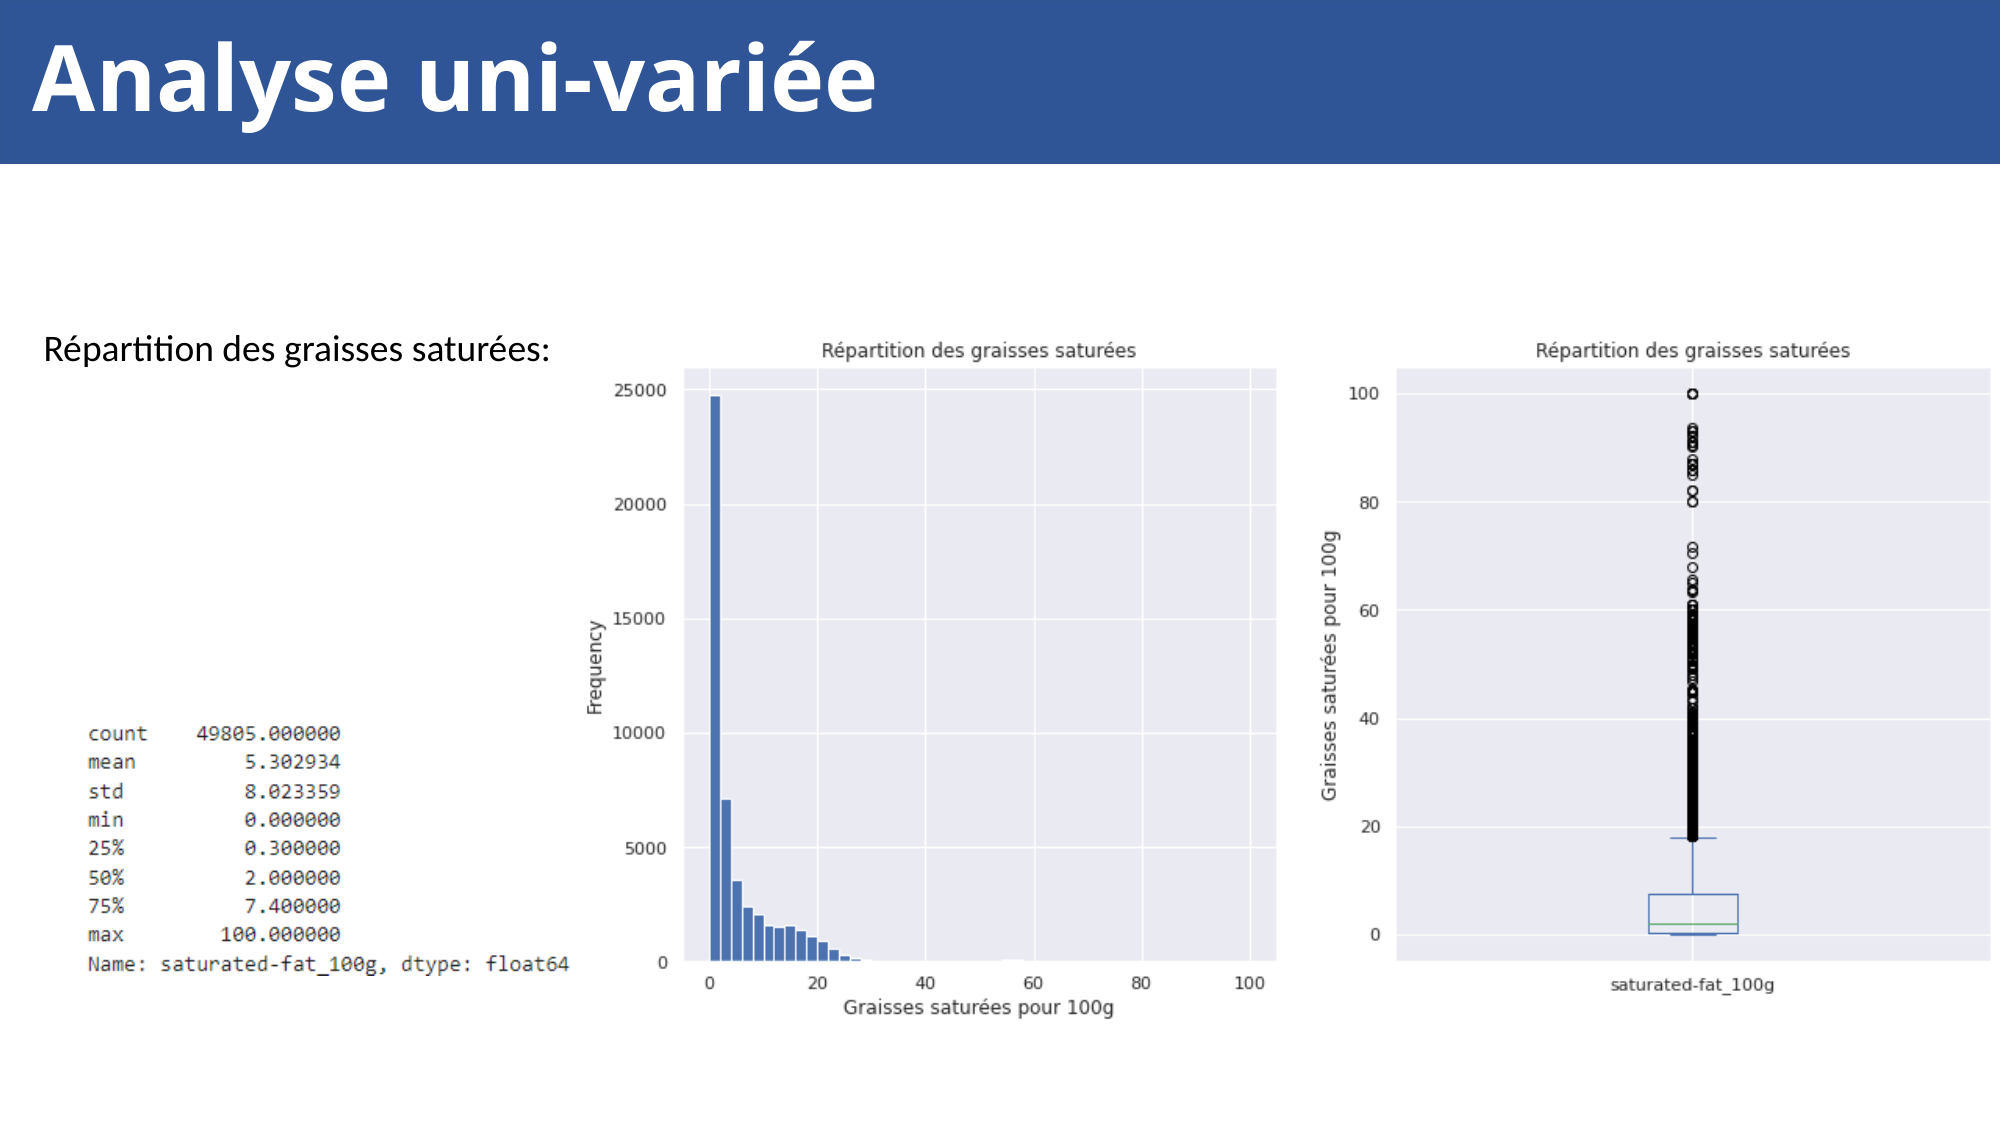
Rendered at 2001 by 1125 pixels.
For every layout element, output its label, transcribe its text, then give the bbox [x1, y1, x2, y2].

text_box Répartition des graisses saturées: [28, 316, 575, 377]
text_box [0, 0, 2000, 164]
title Analyse uni-variée [17, 14, 1743, 149]
picture [85, 331, 2000, 1031]
